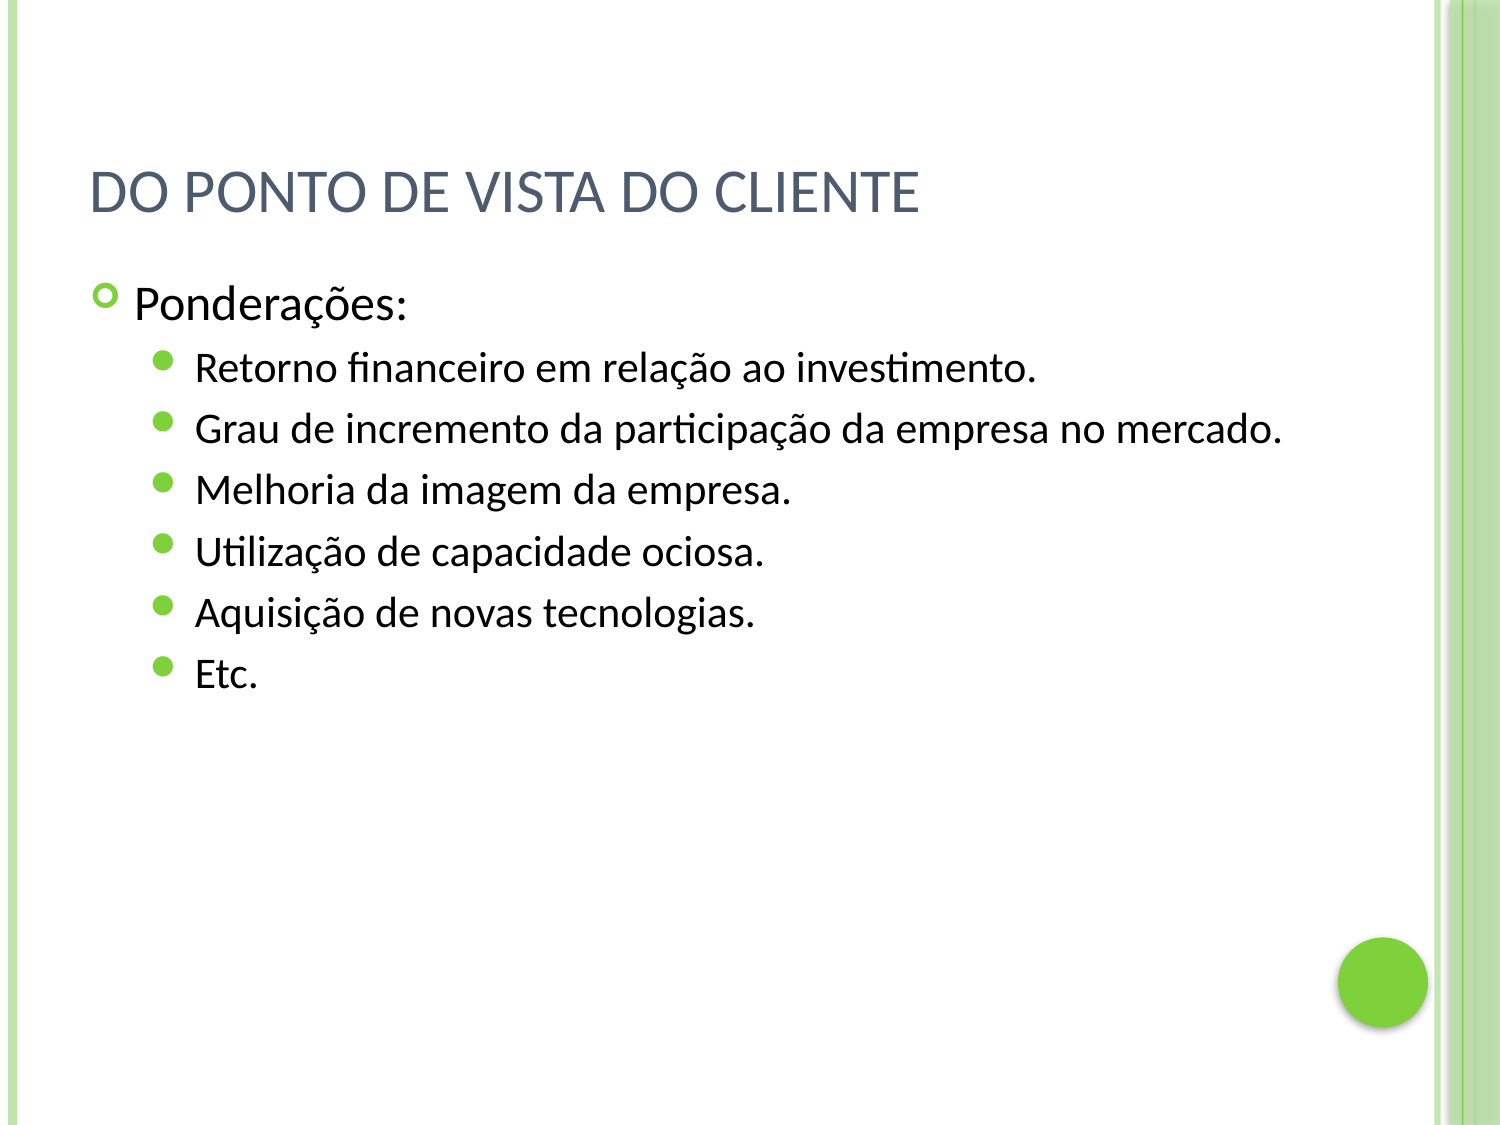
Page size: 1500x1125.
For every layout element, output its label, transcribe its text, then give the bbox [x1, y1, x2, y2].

title Do ponto de vista do cliente [75, 45, 1300, 233]
list Ponderações: Retorno financeiro em relação ao investimento. Grau de incremento da participação da empresa no mercado. Melhoria da imagem da empresa. Utilização de capacidade ociosa. Aquisição de novas tecnologias. Etc. [75, 262, 1300, 1062]
